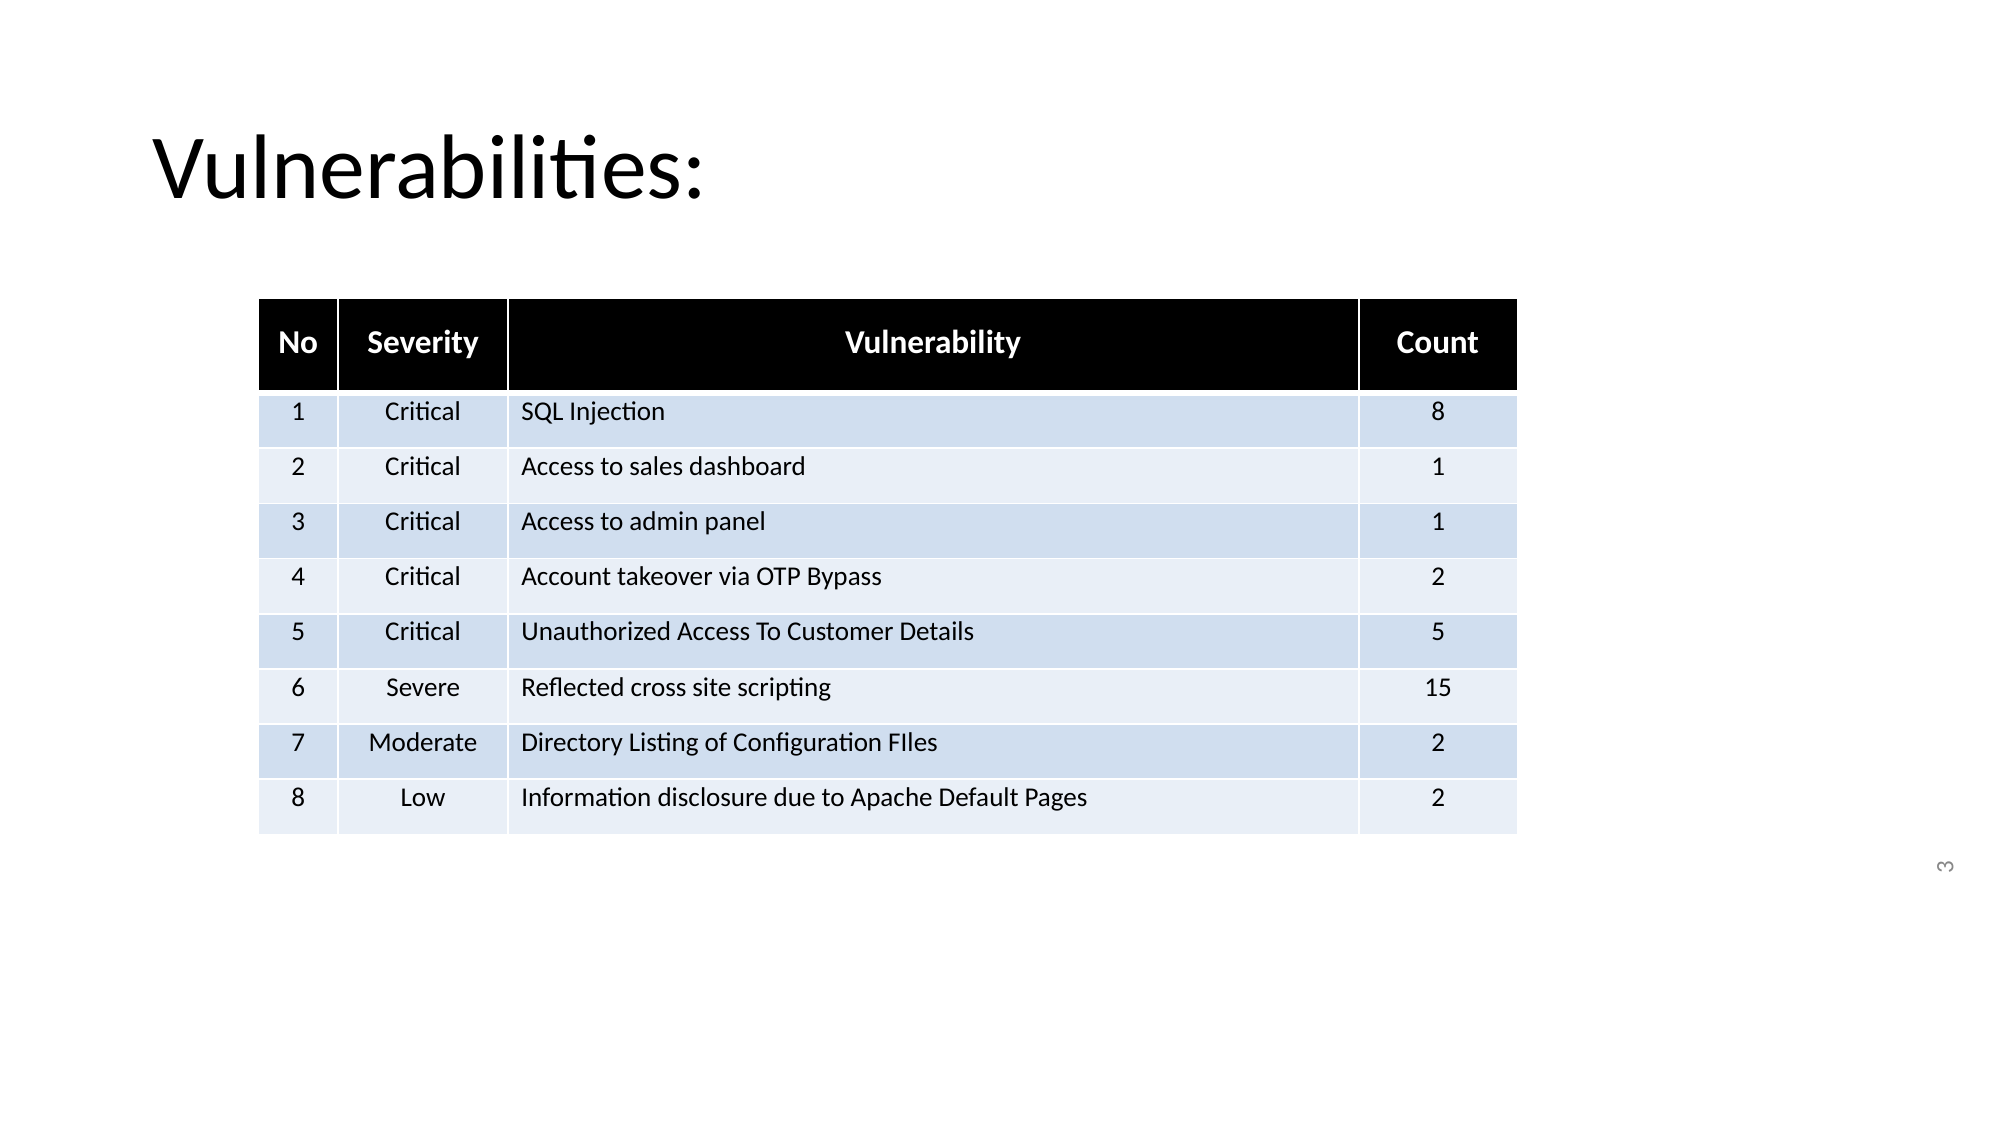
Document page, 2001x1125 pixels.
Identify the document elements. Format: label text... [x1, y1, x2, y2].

title Vulnerabilities: [137, 59, 1863, 278]
table_cell Reflected cross site scripting [509, 670, 1358, 723]
table_cell 15 [1360, 670, 1517, 723]
table_cell Moderate [339, 725, 507, 778]
table_cell Directory Listing of Configuration FIles [509, 725, 1358, 778]
table_cell Access to admin panel [509, 504, 1358, 558]
table_header No [259, 299, 337, 390]
table_cell 7 [259, 725, 337, 778]
table_cell Low [339, 780, 507, 834]
table_cell Critical [339, 559, 507, 613]
table_header Vulnerability [509, 299, 1358, 390]
table_cell 5 [1360, 615, 1517, 668]
table_cell Information disclosure due to Apache Default Pages [509, 780, 1358, 834]
table_cell Critical [339, 615, 507, 668]
table_cell Unauthorized Access To Customer Details [509, 615, 1358, 668]
table_cell 4 [259, 559, 337, 613]
table_cell Access to sales dashboard [509, 449, 1358, 503]
table_cell 8 [1360, 396, 1517, 447]
table_cell 6 [259, 670, 337, 723]
table_cell 8 [259, 780, 337, 834]
table_cell Critical [339, 396, 507, 447]
table_cell 1 [259, 396, 337, 447]
table_cell 1 [1360, 504, 1517, 558]
table_cell Severe [339, 670, 507, 723]
table_cell 2 [259, 449, 337, 503]
table_cell Critical [339, 504, 507, 558]
table_cell 2 [1360, 725, 1517, 778]
table_cell 2 [1360, 559, 1517, 613]
slide_number 3 [1906, 846, 1981, 1062]
table_cell 1 [1360, 449, 1517, 503]
table_cell SQL Injection [509, 396, 1358, 447]
table_cell 3 [259, 504, 337, 558]
table_cell Account takeover via OTP Bypass [509, 559, 1358, 613]
table_cell 2 [1360, 780, 1517, 834]
table_cell Critical [339, 449, 507, 503]
table_cell 5 [259, 615, 337, 668]
table_header Count [1360, 299, 1517, 390]
table_header Severity [339, 299, 507, 390]
